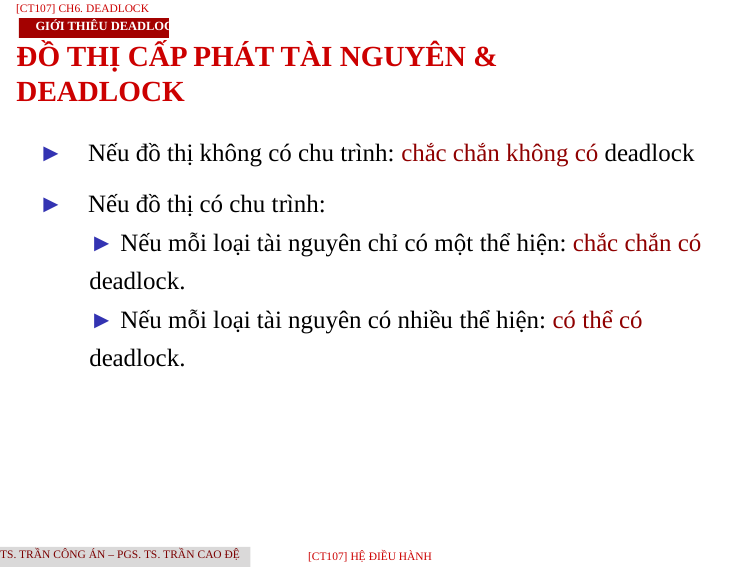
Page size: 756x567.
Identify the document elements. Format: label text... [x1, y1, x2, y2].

text_box ► Nếu đồ thị không có chu trình: chắc chắn không có deadlock ► Nếu đồ thị có chu trình: ► Nếu mỗi loại tài nguyên chỉ có một thể hiện: chắc chắn có deadlock. ► Nếu mỗi loại tài nguyên có nhiều thể hiện: có thể có deadlock. [38, 136, 709, 384]
text_box [CT107] HỆ điều hành [308, 548, 449, 567]
text_box Giới thiêu Deadlock [18, 18, 169, 37]
text_box [CT107] Ch6. Deadlock [15, 1, 170, 20]
text_box ĐỒ THỊ CẤP PHÁT TÀI NGUYÊN & DEADLOCK [16, 37, 663, 108]
text_box TS. Trần Công Án – PGS. TS. Trần Cao Đệ [0, 546, 251, 567]
